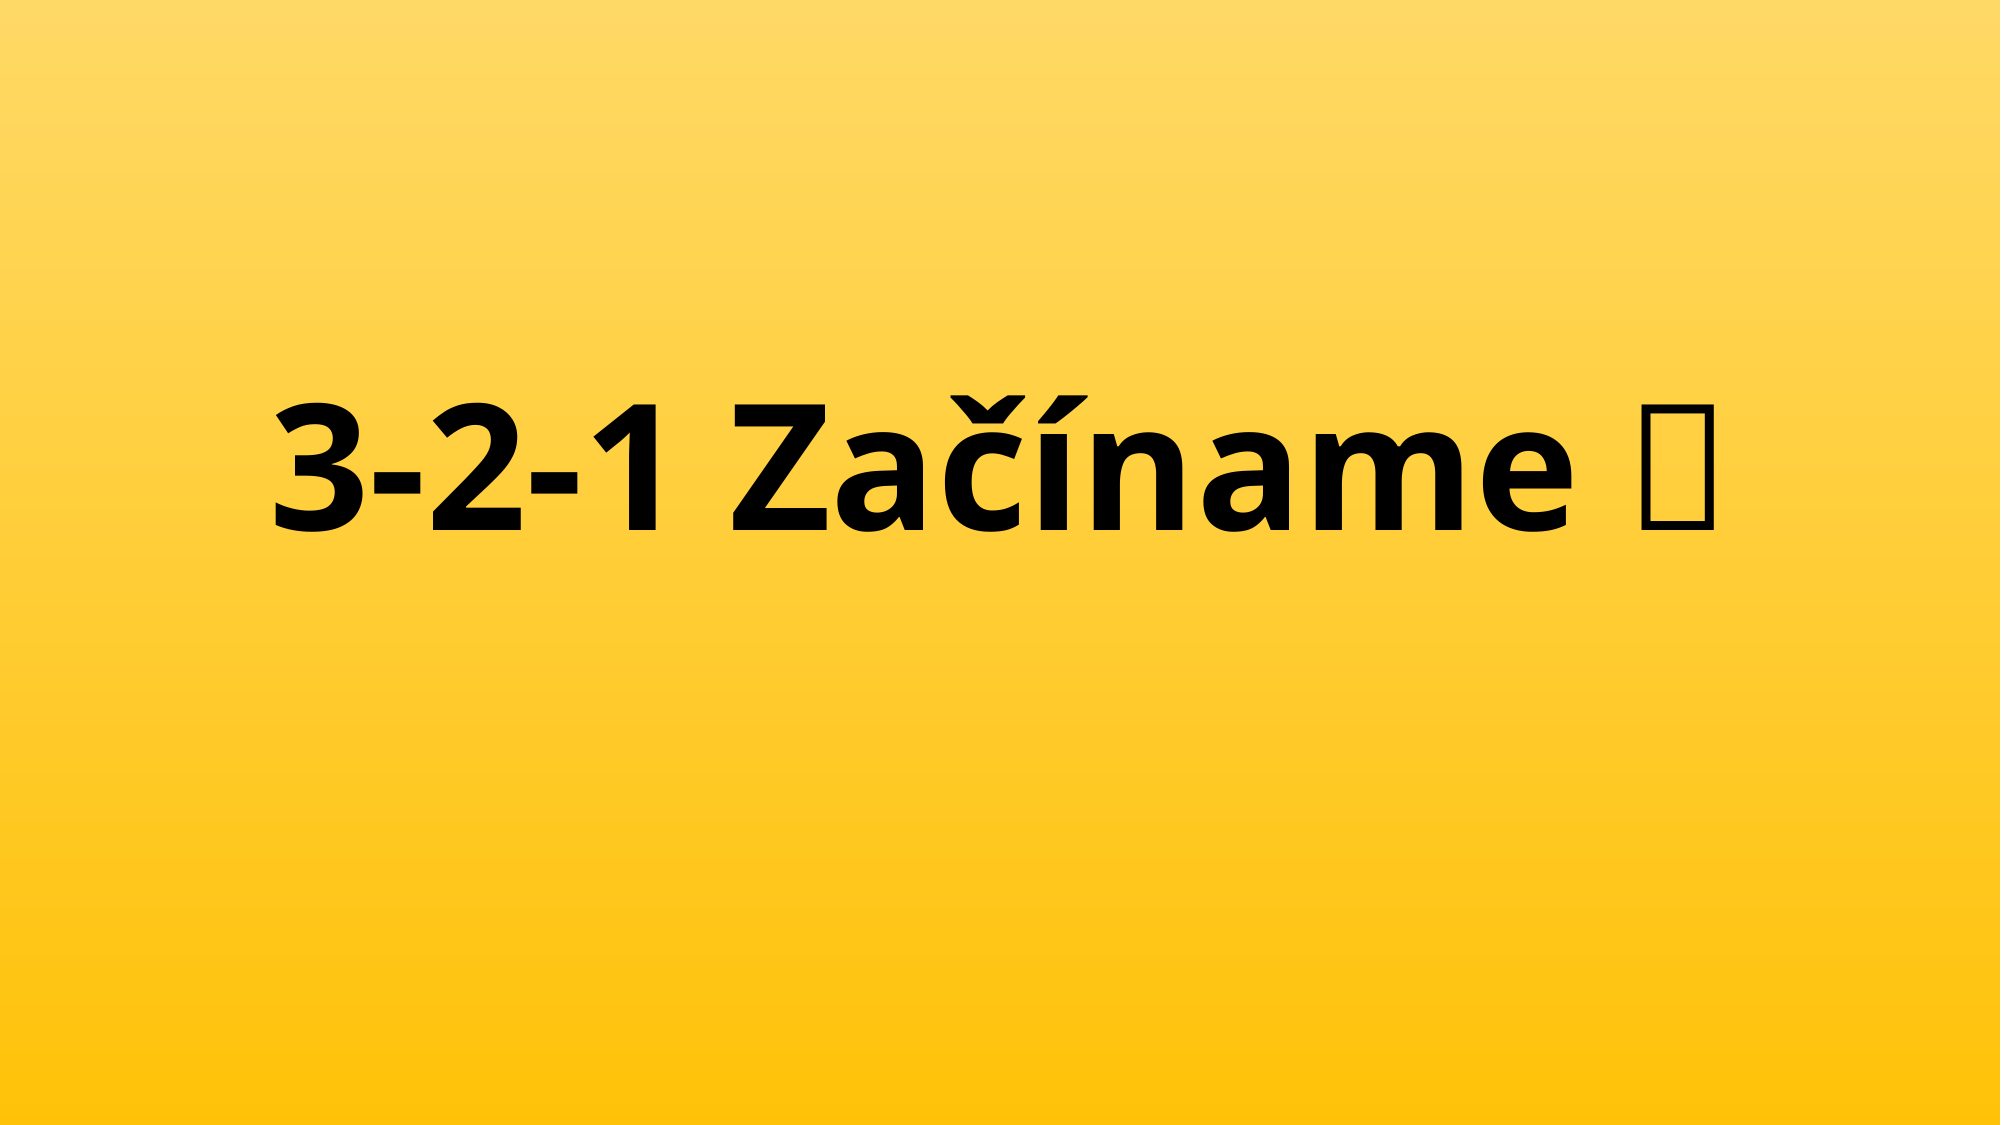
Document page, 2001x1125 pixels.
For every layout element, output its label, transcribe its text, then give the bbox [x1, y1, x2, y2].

title 3-2-1 Začíname  [249, 184, 1750, 576]
